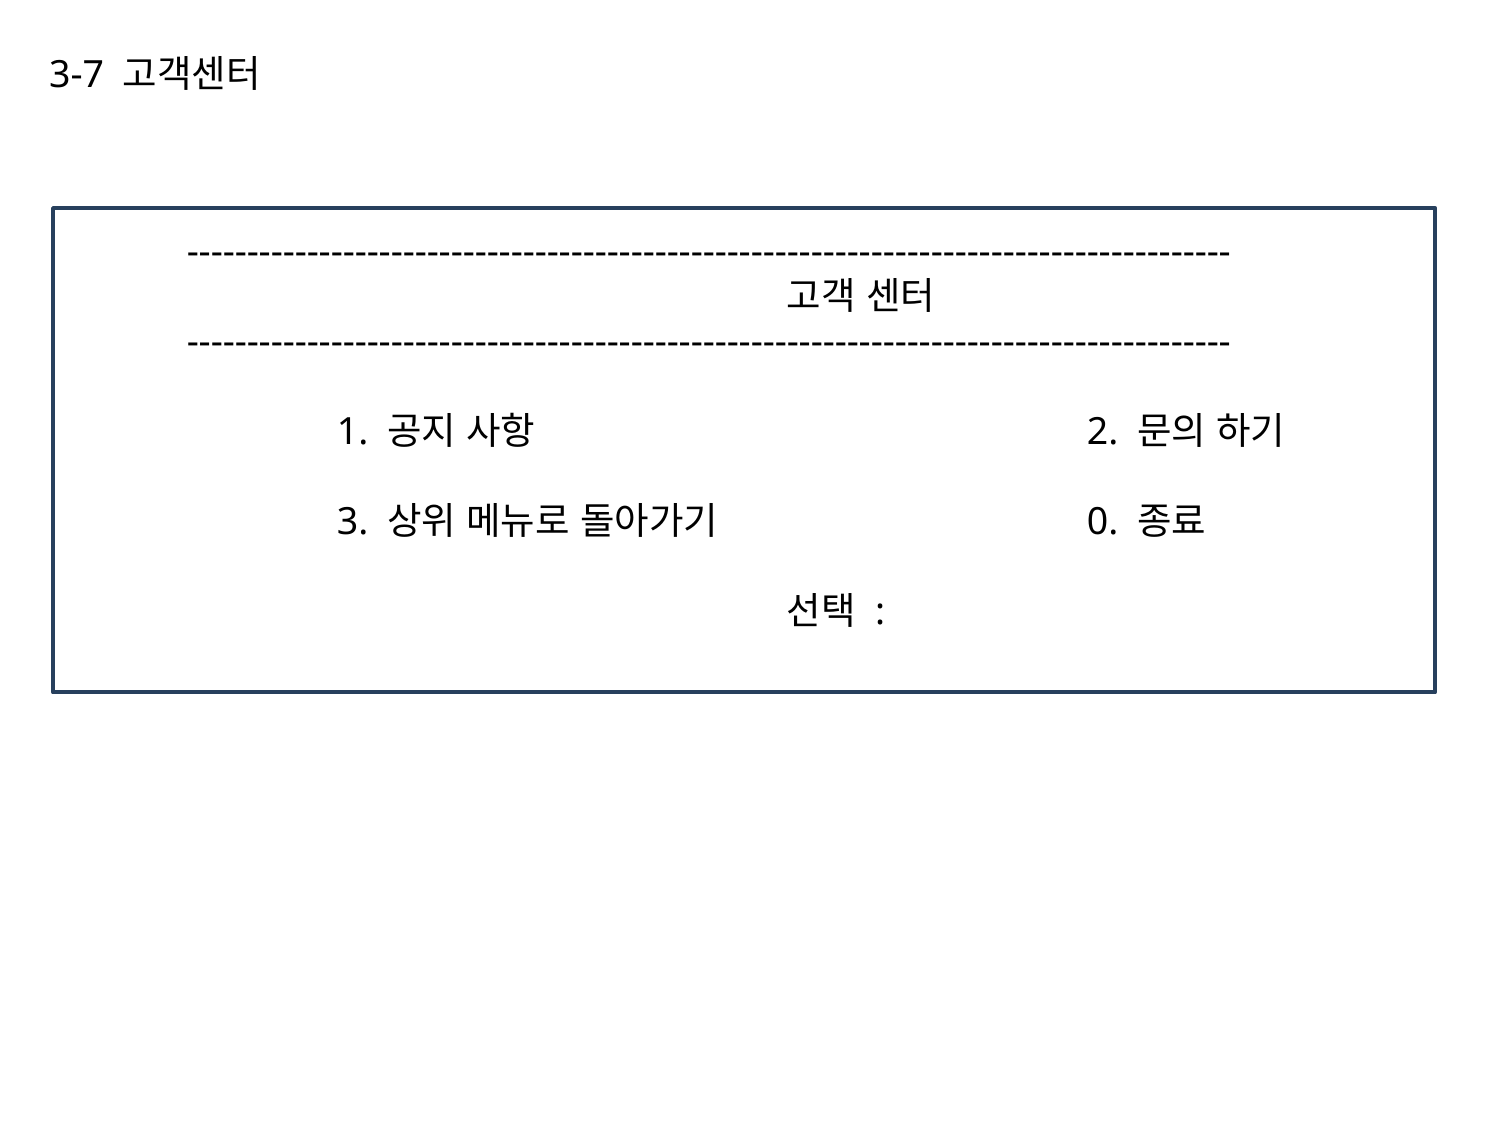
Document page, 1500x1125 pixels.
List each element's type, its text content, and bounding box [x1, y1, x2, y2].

text_box 3-7 고객센터 [34, 42, 276, 103]
text_box [51, 206, 1437, 694]
